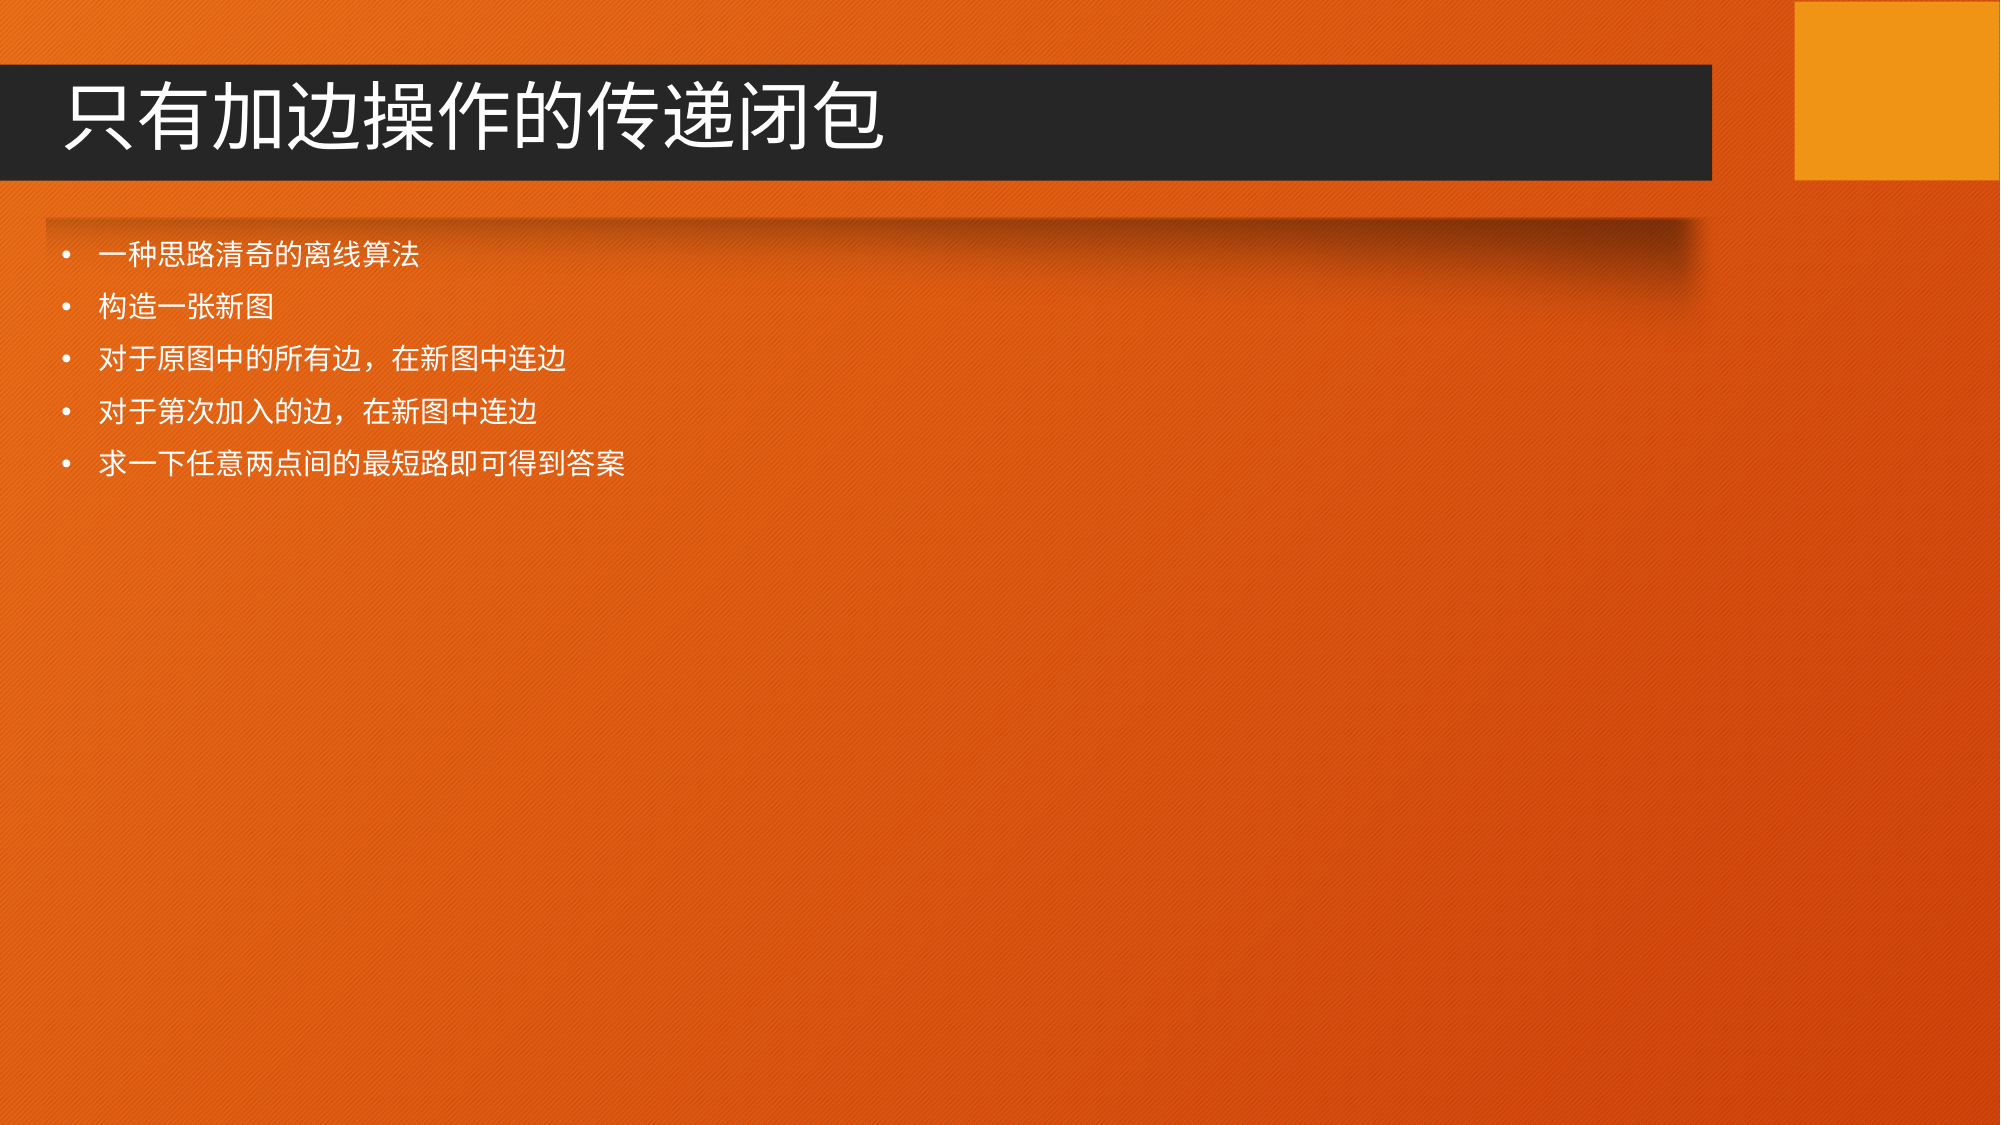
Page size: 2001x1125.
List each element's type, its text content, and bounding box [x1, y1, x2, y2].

picture [462, 348, 474, 359]
picture [258, 351, 270, 359]
picture [349, 352, 357, 359]
picture [484, 352, 492, 359]
picture [191, 348, 199, 359]
picture [495, 352, 503, 359]
picture [454, 348, 462, 359]
picture [220, 352, 228, 359]
picture [199, 348, 211, 359]
picture [163, 348, 172, 359]
picture [554, 352, 562, 359]
title 只有加边操作的传递闭包 [46, 62, 1624, 179]
picture [46, 217, 1721, 359]
picture [231, 352, 239, 359]
